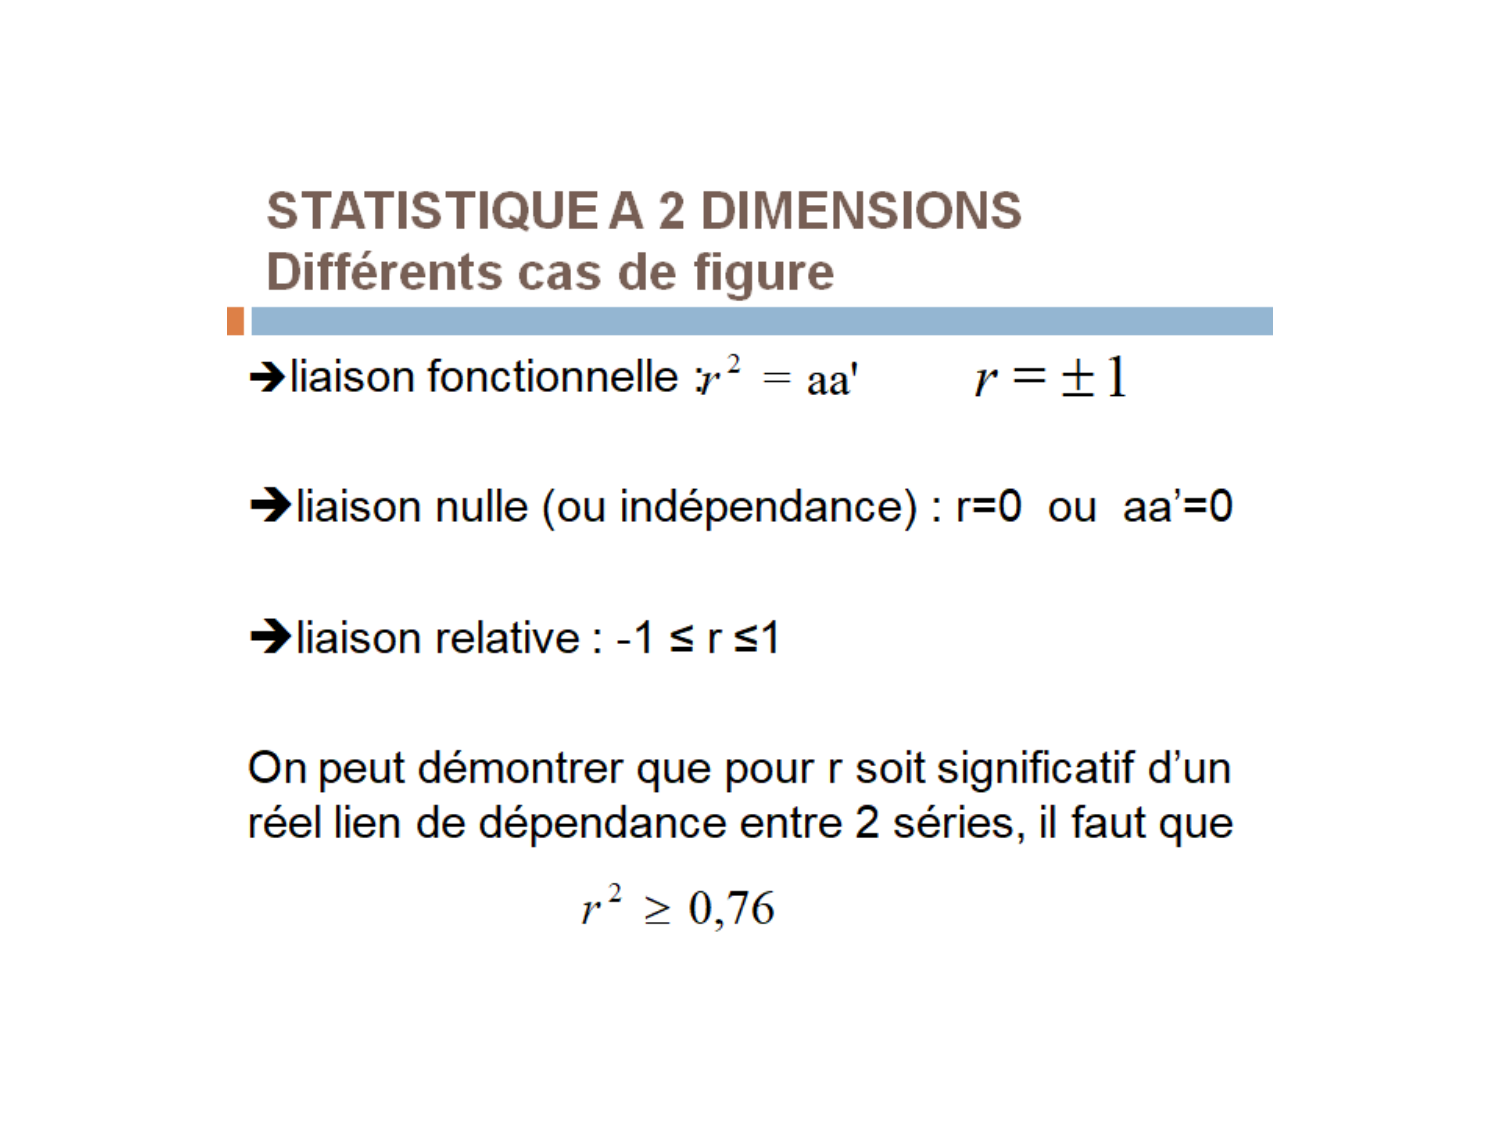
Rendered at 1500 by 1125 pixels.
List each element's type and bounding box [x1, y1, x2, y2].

picture [227, 168, 1273, 957]
